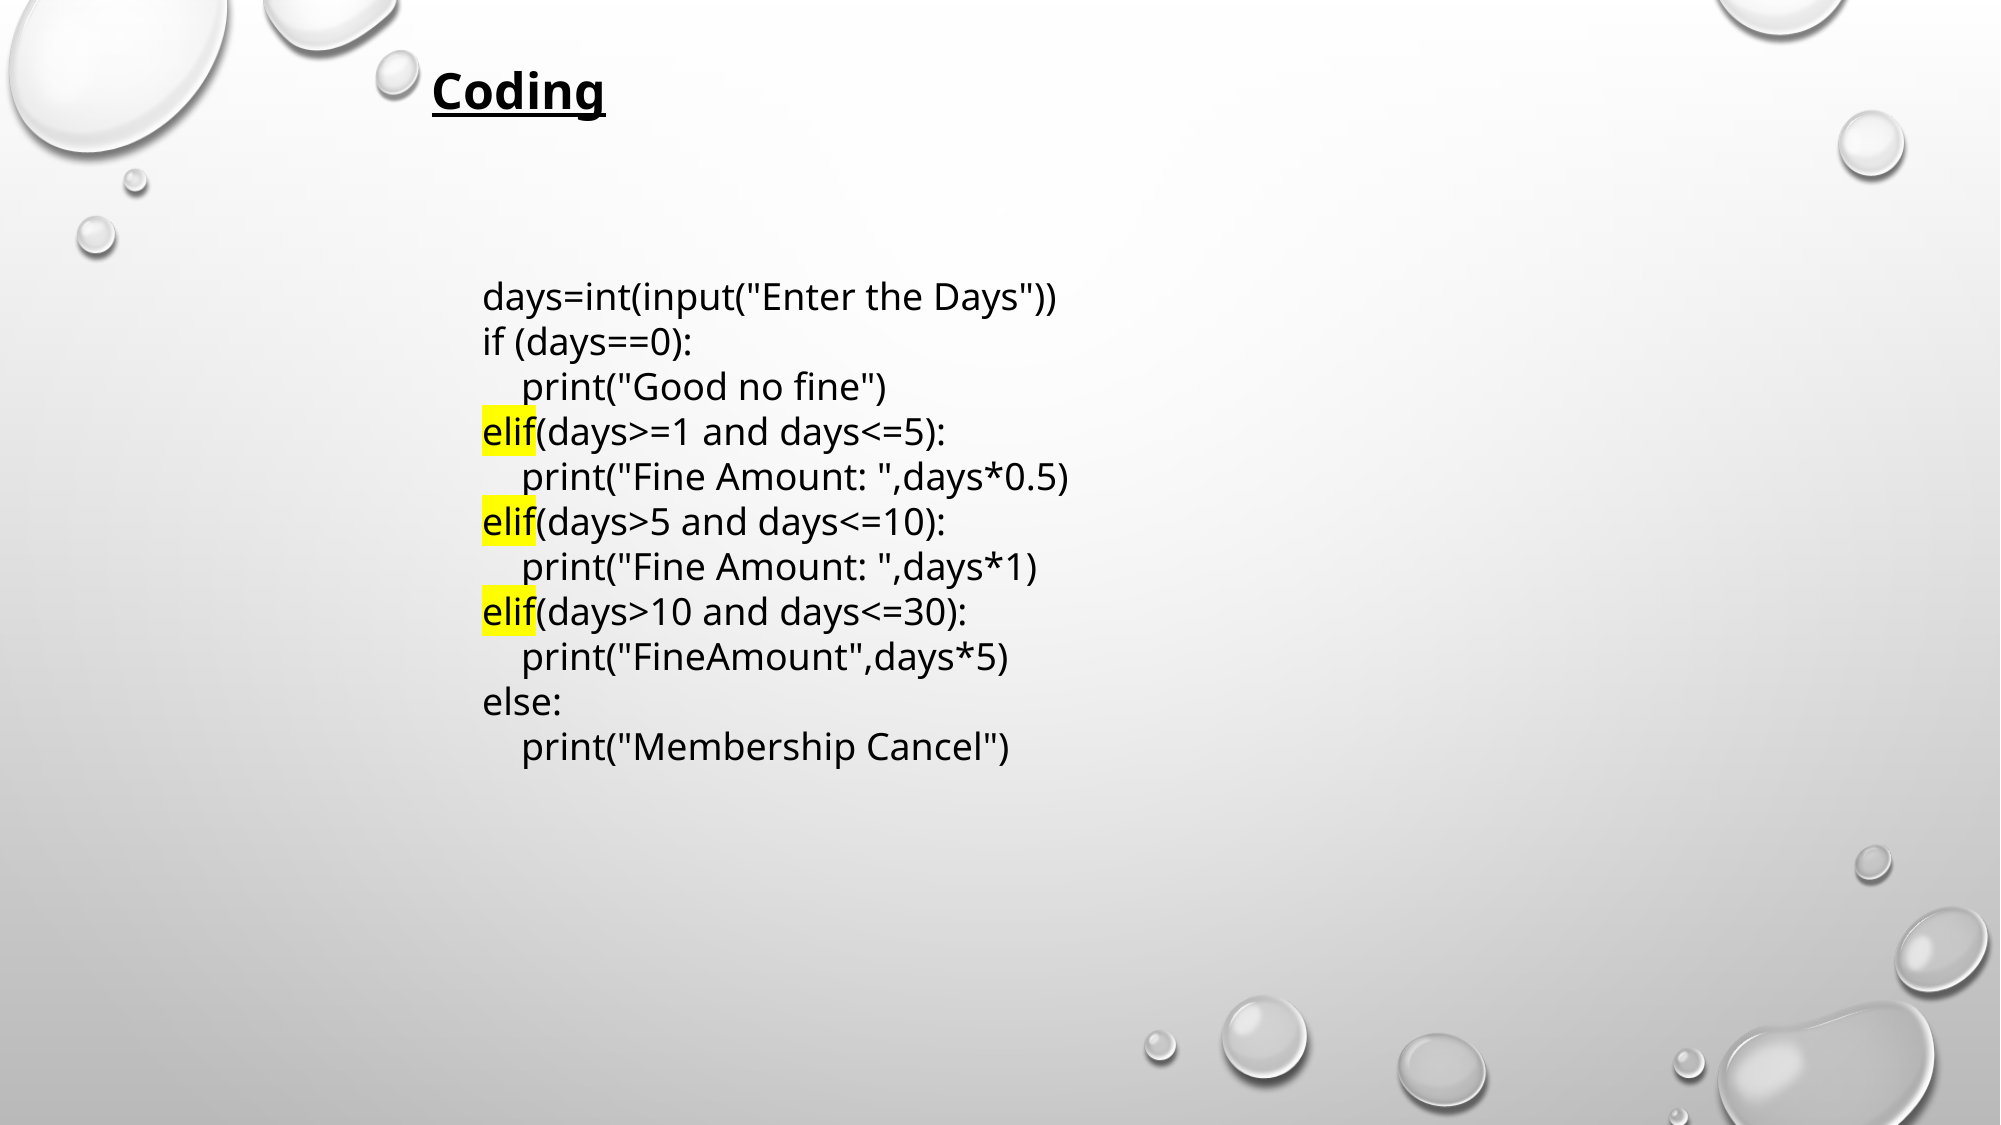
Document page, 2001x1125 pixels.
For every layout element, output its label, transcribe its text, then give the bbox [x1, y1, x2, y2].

picture [0, 0, 2000, 1125]
text_box Coding [416, 51, 879, 127]
text_box days=int(input("Enter the Days")) if (days==0): print("Good no fine") elif(days>=1 and days<=5): print("Fine Amount: ",days*0.5) elif(days>5 and days<=10): print("Fine Amount: ",days*1) elif(days>10 and days<=30): print("FineAmount",days*5) else: print("Membership Cancel") [467, 265, 1506, 776]
